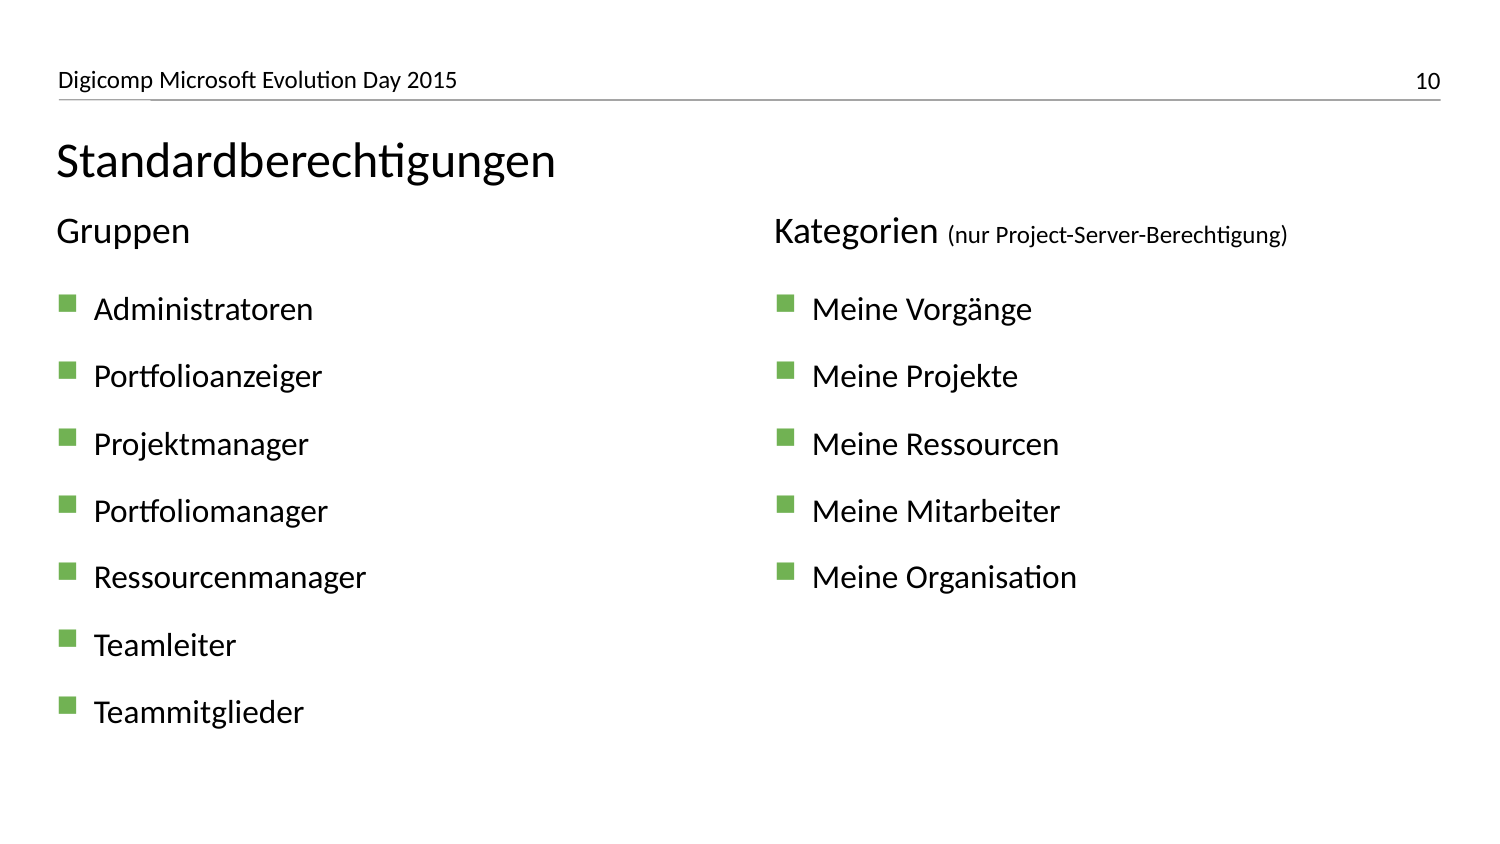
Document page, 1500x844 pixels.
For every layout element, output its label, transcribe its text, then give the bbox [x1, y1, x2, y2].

list Gruppen [41, 197, 738, 259]
list Kategorien (nur Project-Server-Berechtigung) [759, 197, 1450, 259]
title Standardberechtigungen [41, 130, 1447, 192]
list Administratoren Portfolioanzeiger Projektmanager Portfoliomanager Ressourcenmanager Teamleiter Teammitglieder [41, 280, 738, 761]
list Meine Vorgänge Meine Projekte Meine Ressourcen Meine Mitarbeiter Meine Organisation [759, 280, 1450, 761]
